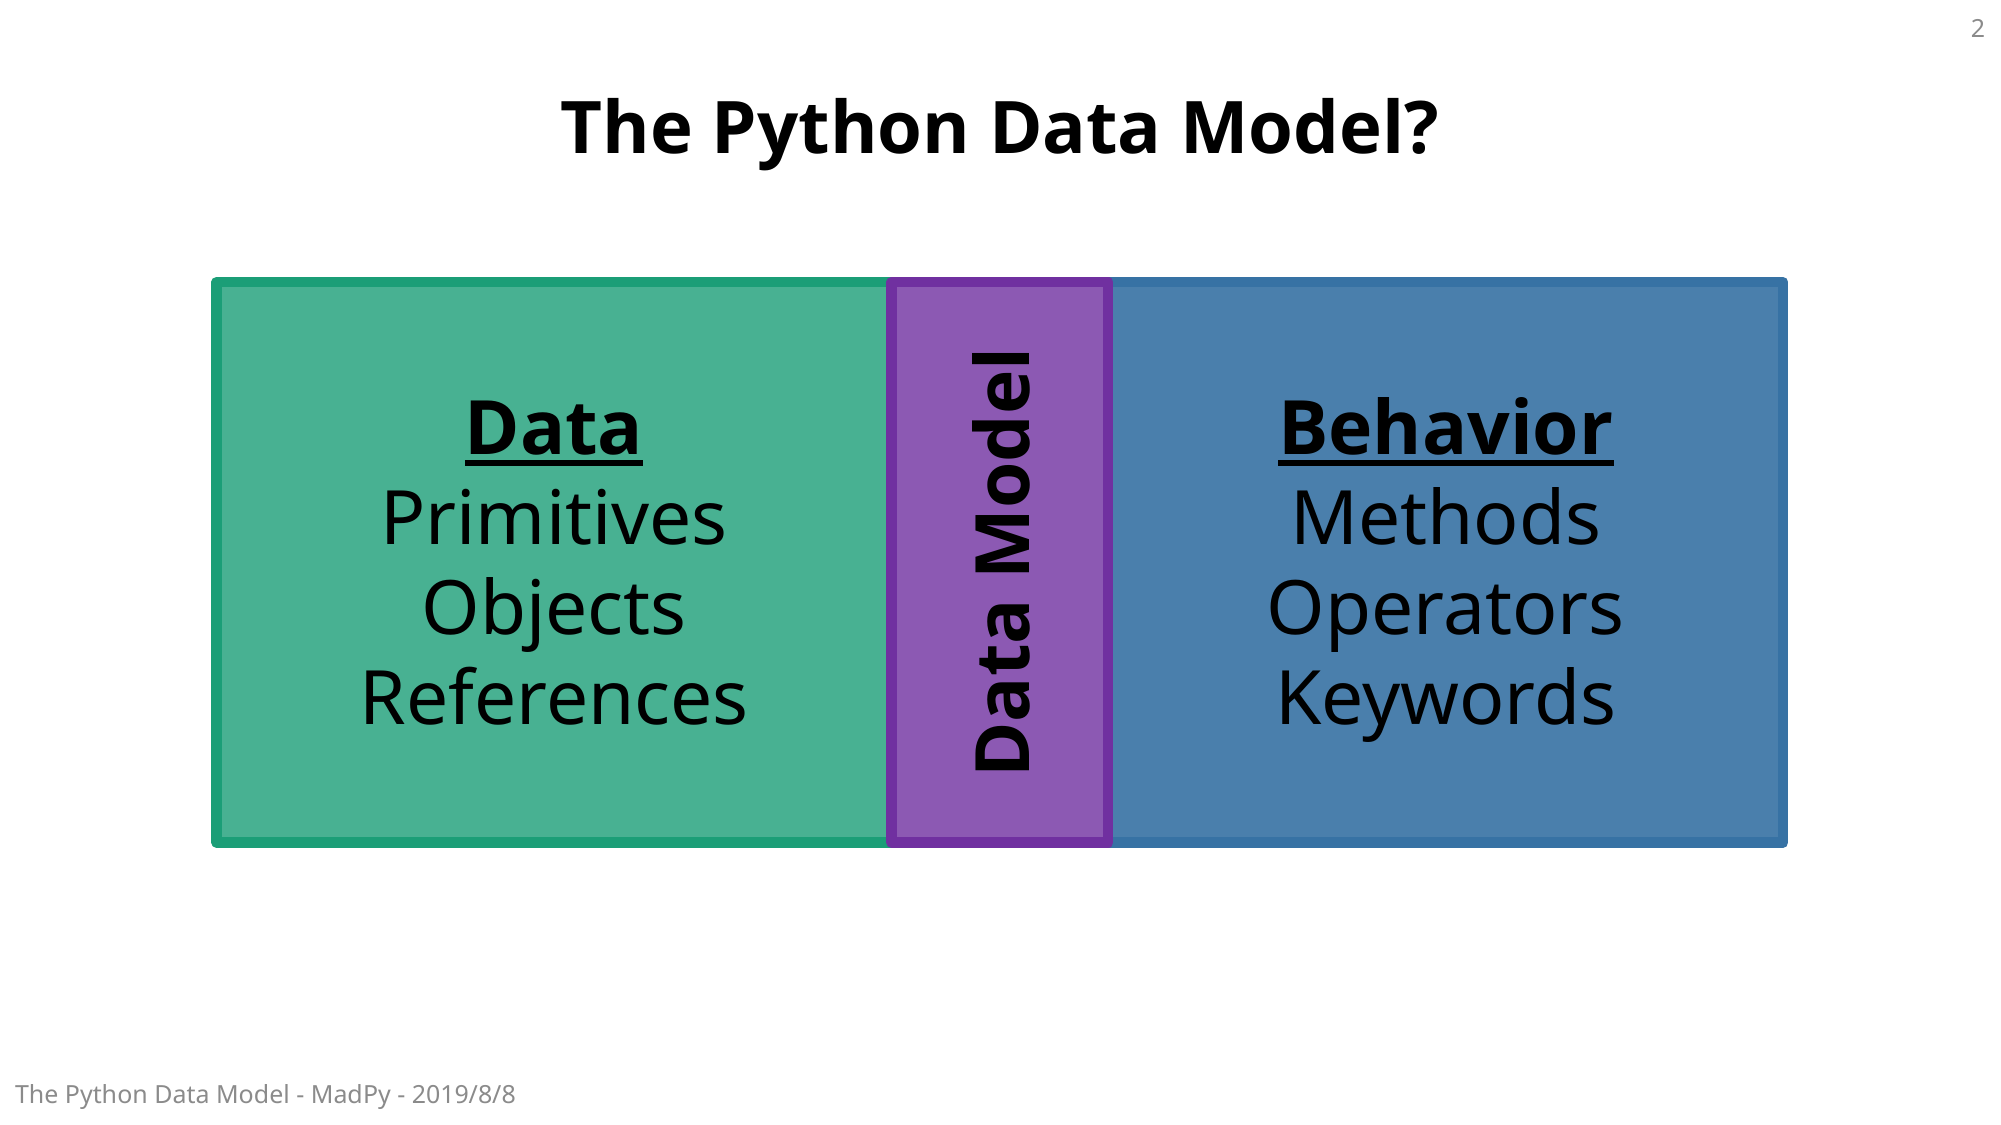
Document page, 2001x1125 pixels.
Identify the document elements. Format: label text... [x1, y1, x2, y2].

text_box Data Model [891, 282, 1109, 843]
slide_number 2 [1933, 0, 2000, 60]
text_box Data Primitives Objects References [216, 282, 891, 843]
text_box Behavior Methods Operators Keywords [1109, 282, 1784, 843]
text_box The Python Data Model? [469, 59, 1531, 201]
footer The Python Data Model - MadPy - 2019/8/8 [0, 1065, 675, 1125]
